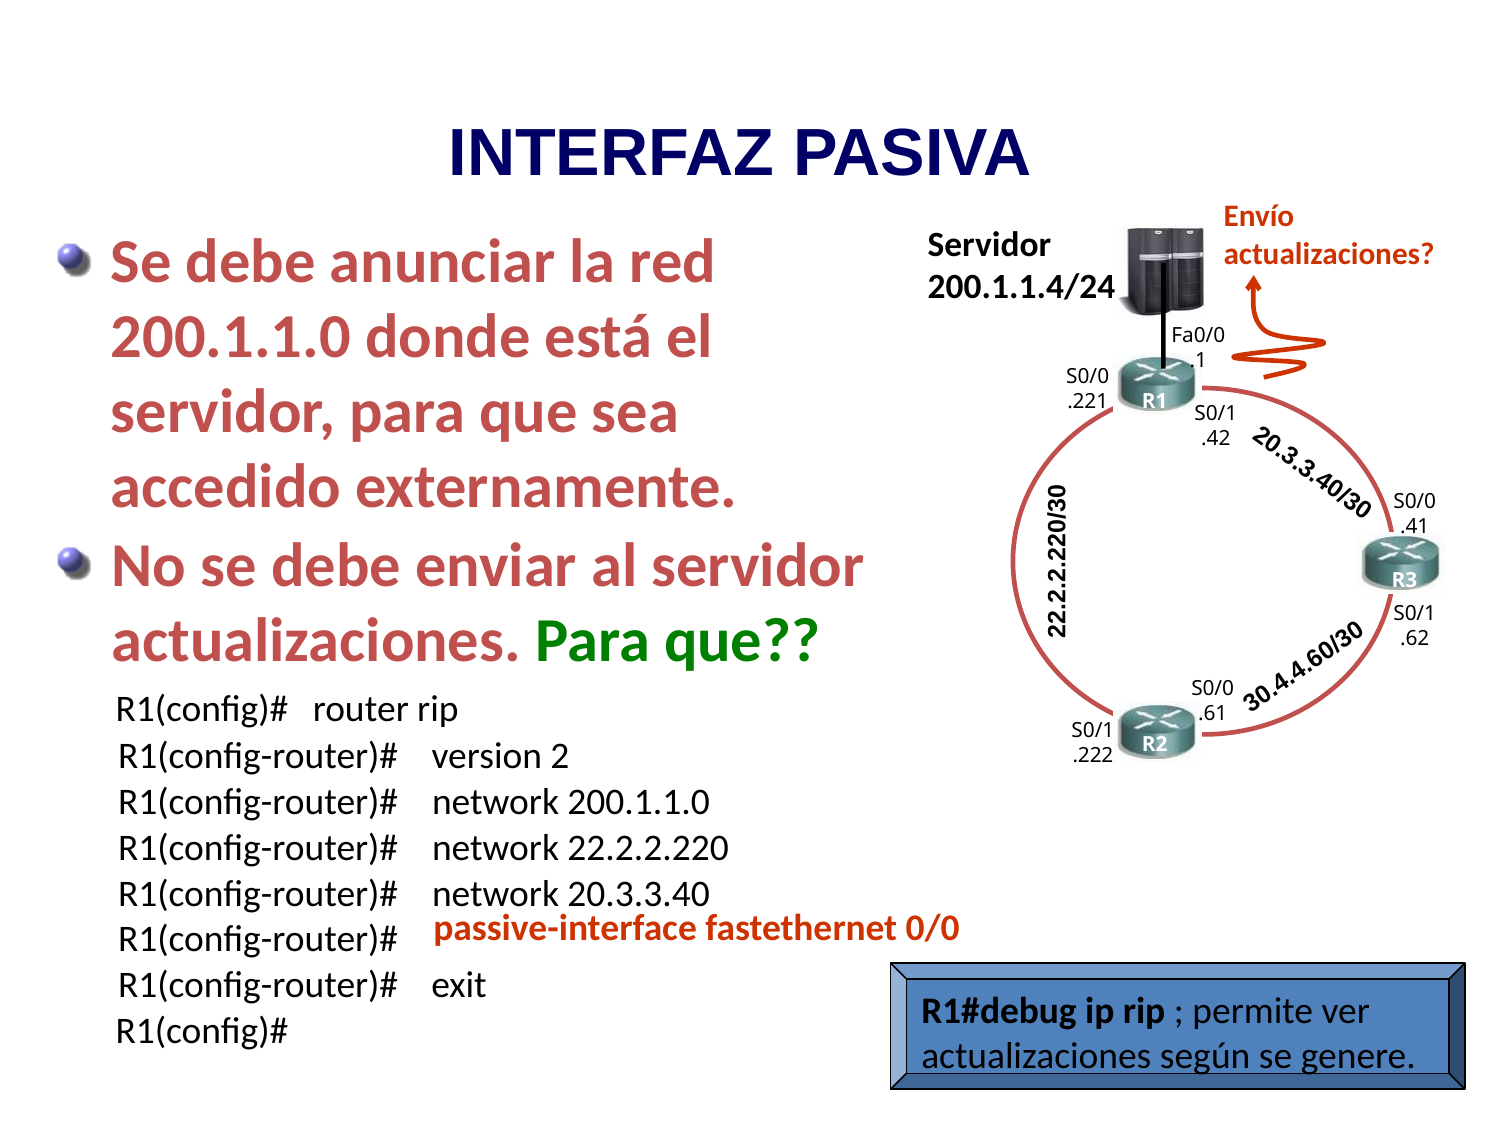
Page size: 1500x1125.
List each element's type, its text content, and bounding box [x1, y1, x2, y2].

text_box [45, 212, 757, 515]
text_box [99, 676, 978, 1059]
text_box R1#debug ip rip ; permite ver actualizaciones según se genere. [890, 963, 1465, 1090]
text_box INTERFAZ PASIVA [402, 101, 1048, 197]
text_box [982, 964, 1462, 978]
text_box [45, 516, 885, 684]
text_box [910, 187, 1456, 763]
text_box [891, 1067, 906, 1088]
